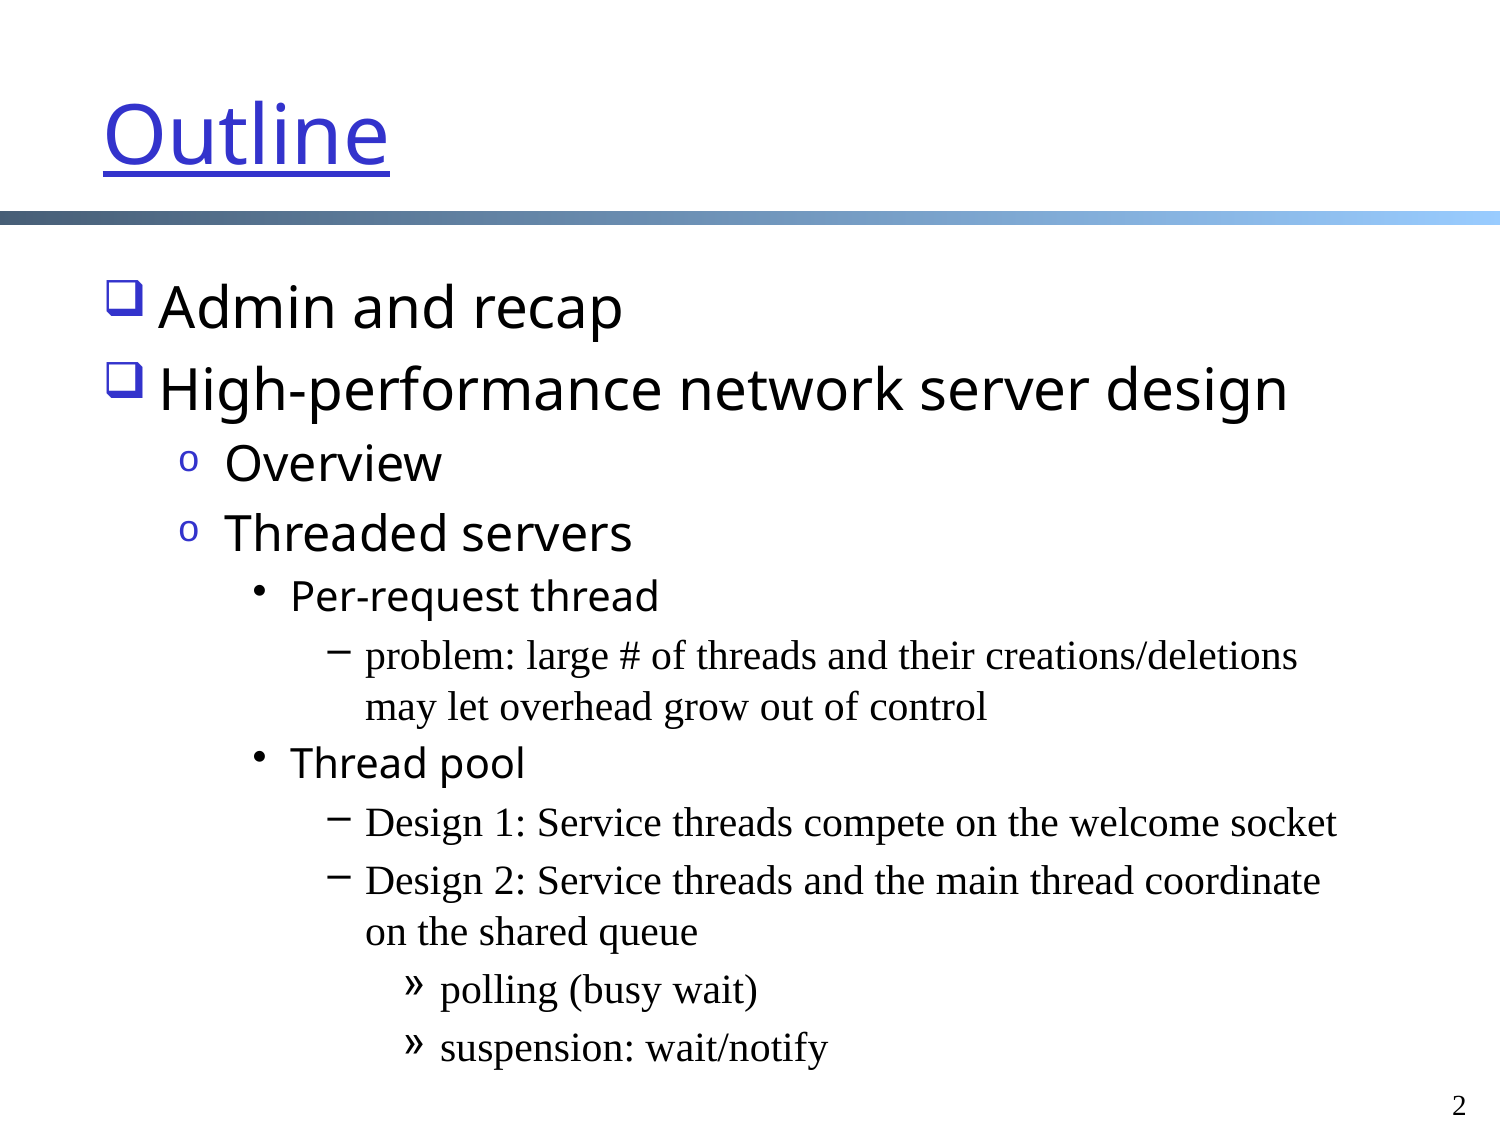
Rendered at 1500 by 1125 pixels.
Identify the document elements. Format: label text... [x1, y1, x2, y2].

list Admin and recap High-performance network server design Overview Threaded servers Per-request thread problem: large # of threads and their creations/deletions may let overhead grow out of control Thread pool Design 1: Service threads compete on the welcome socket Design 2: Service threads and the main thread coordinate on the shared queue polling (busy wait) suspension: wait/notify [87, 262, 1363, 1025]
title Outline [87, 37, 1363, 225]
slide_number 2 [1406, 1078, 1482, 1125]
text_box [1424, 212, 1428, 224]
